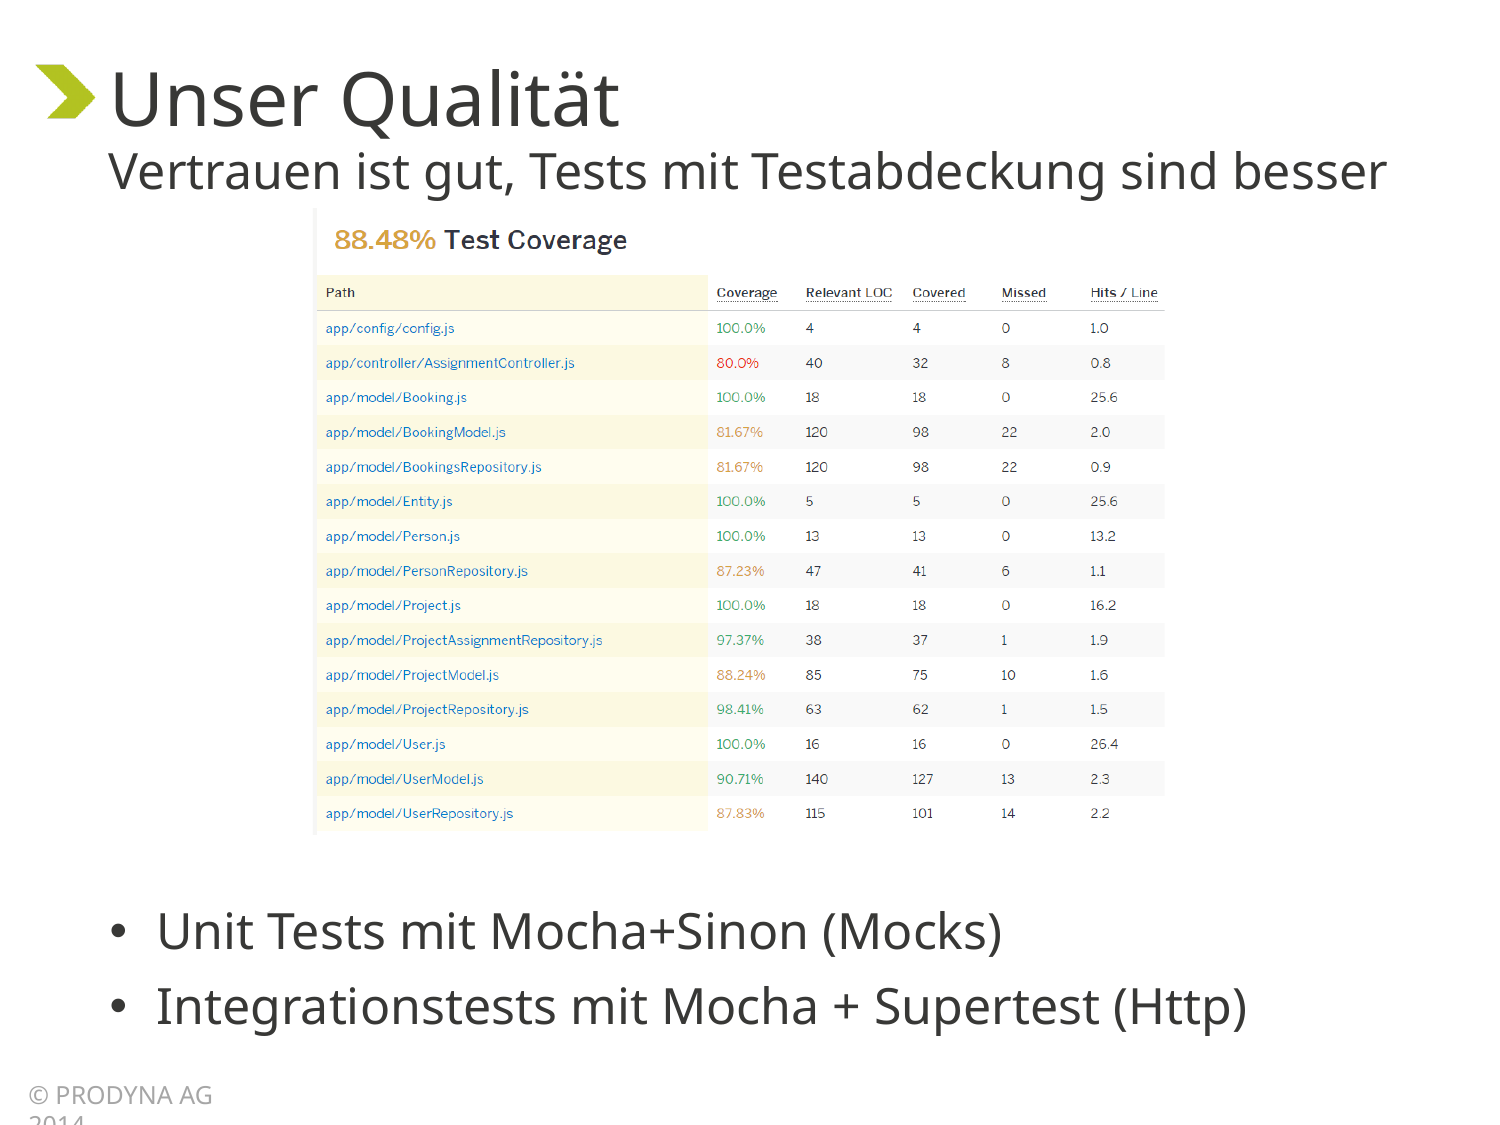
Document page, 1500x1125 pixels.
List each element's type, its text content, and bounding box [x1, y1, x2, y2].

picture [31, 51, 94, 137]
title Unser Qualität [94, 49, 1430, 131]
picture [312, 208, 1165, 835]
list Unit Tests mit Mocha+Sinon (Mocks) Integrationstests mit Mocha + Supertest (Http) [94, 899, 1430, 1106]
subtitle Vertrauen ist gut, Tests mit Testabdeckung sind besser [94, 131, 1430, 197]
